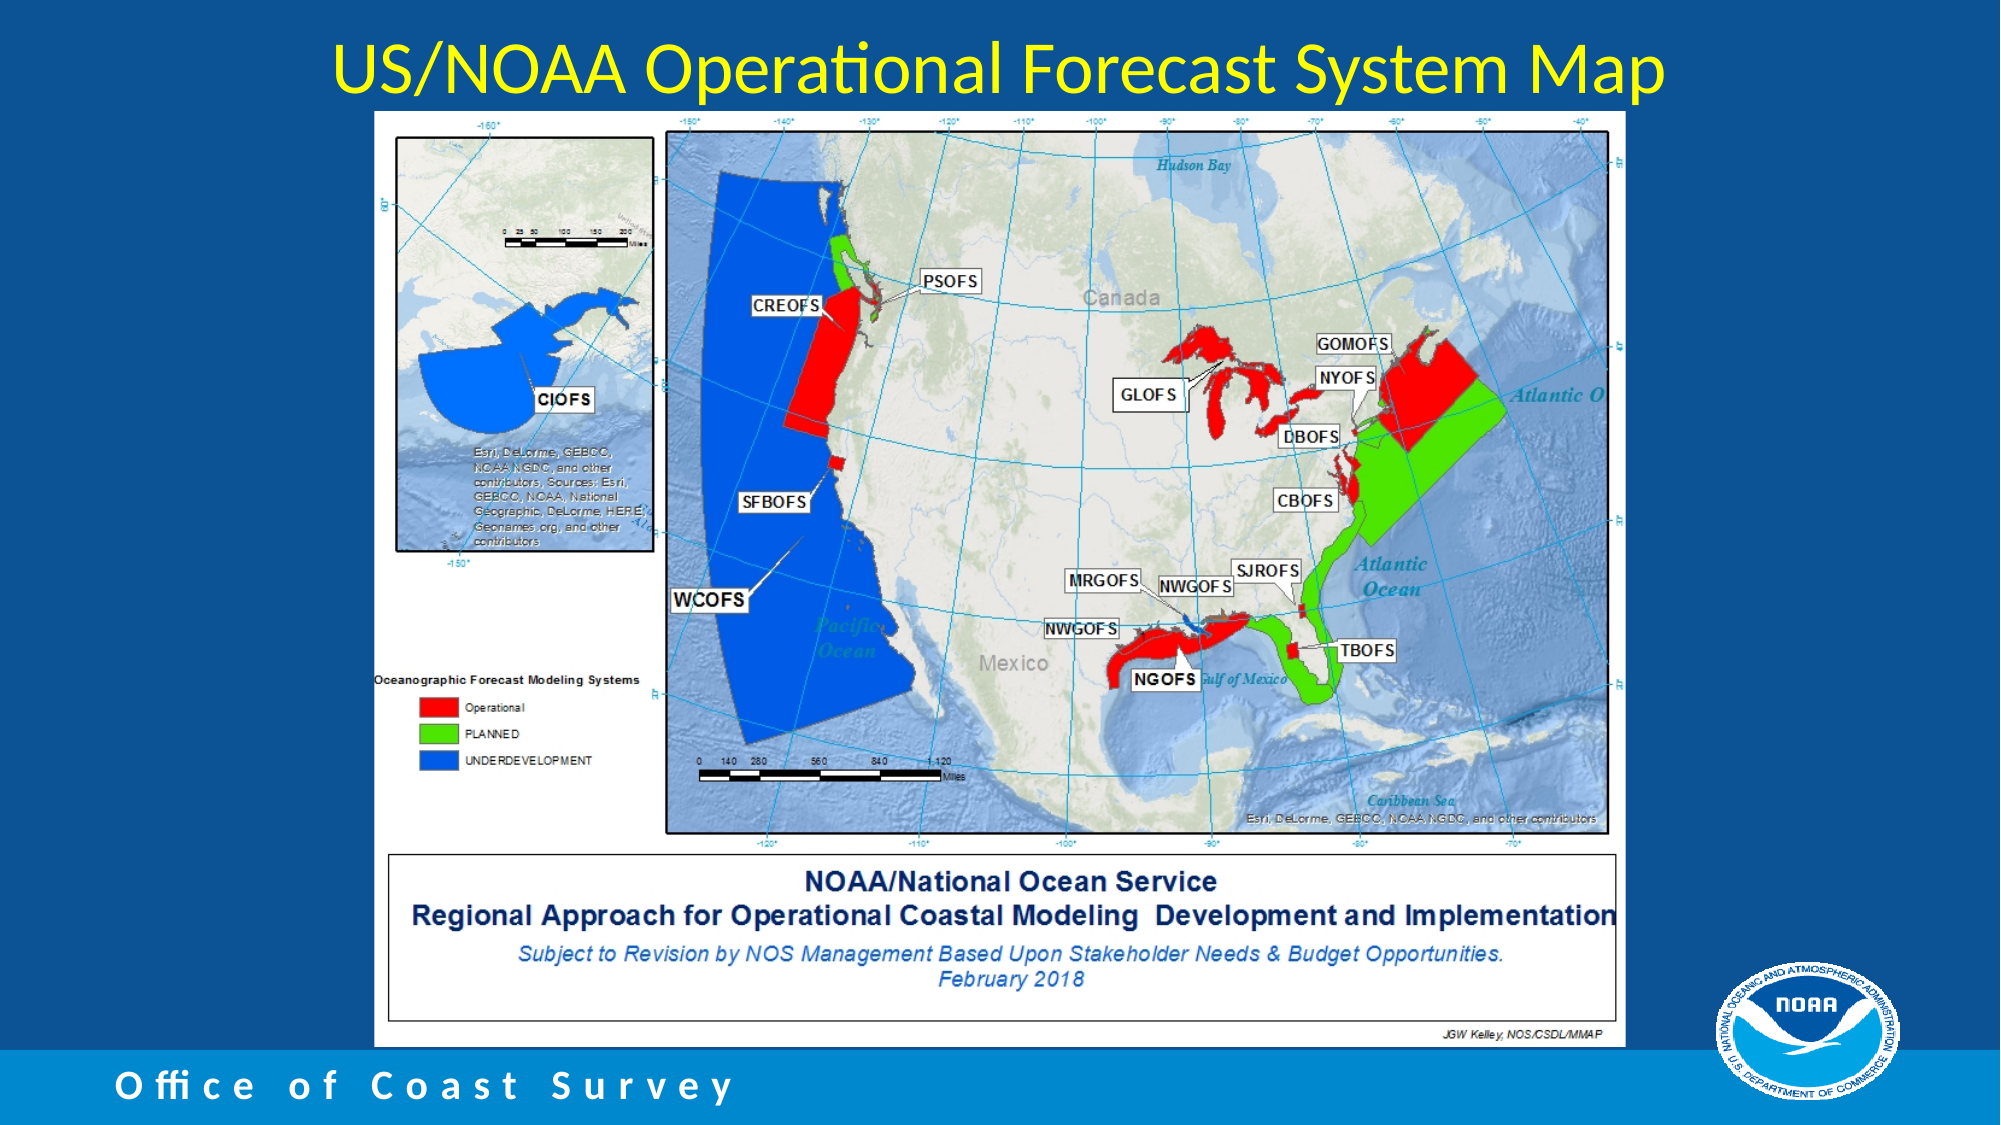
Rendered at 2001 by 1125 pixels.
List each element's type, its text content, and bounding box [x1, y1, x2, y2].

picture [373, 110, 1626, 1047]
title US/NOAA Operational Forecast System Map [0, 16, 2000, 112]
picture [1716, 962, 1900, 1099]
